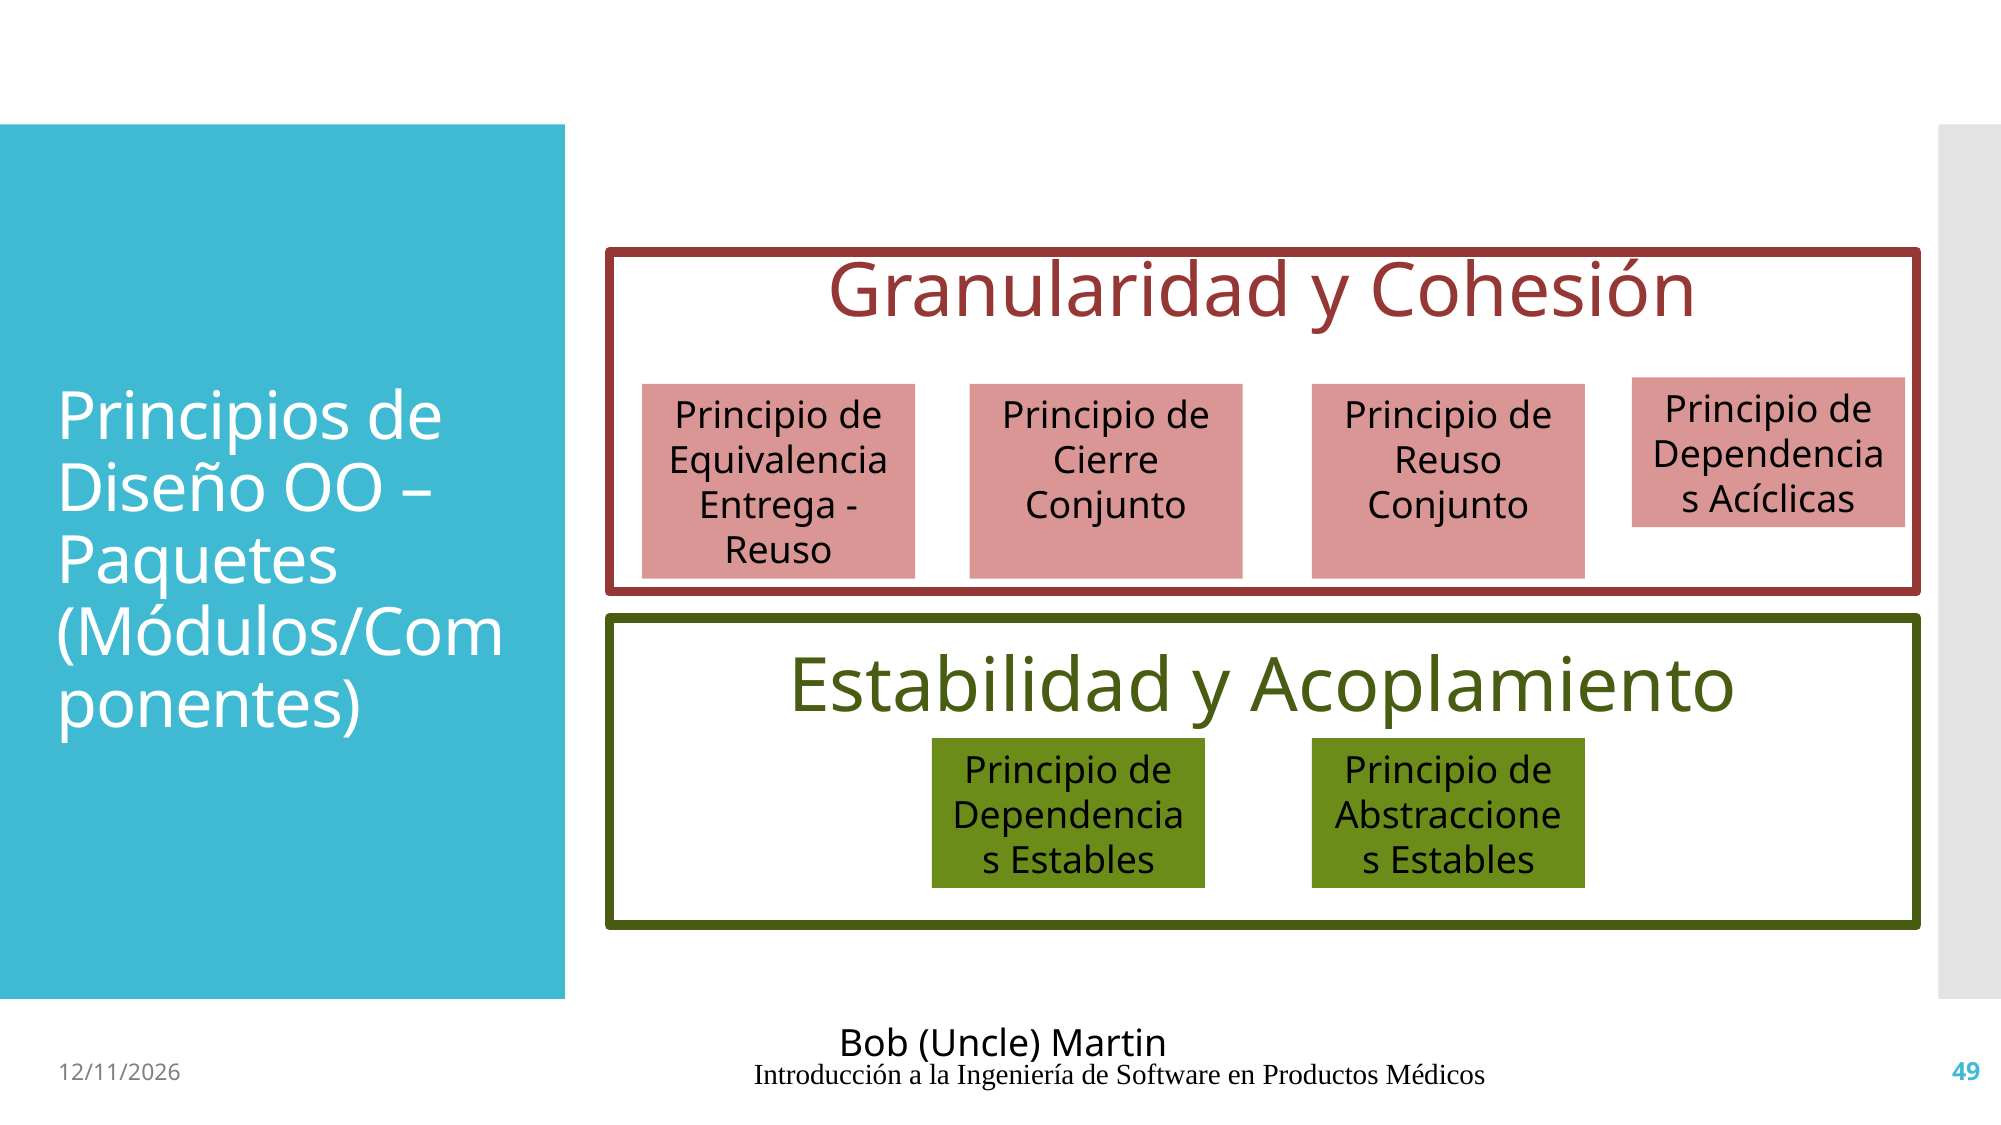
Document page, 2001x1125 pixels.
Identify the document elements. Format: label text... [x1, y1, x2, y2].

text_box Principio de Reuso Conjunto [1311, 383, 1585, 579]
text_box Principio de Equivalencia Entrega - Reuso [642, 383, 916, 579]
text_box Estabilidad y Acoplamiento [609, 617, 1917, 926]
text_box Principio de Cierre Conjunto [969, 383, 1243, 579]
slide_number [43, 1042, 493, 1103]
title Principios de Diseño OO – Paquetes (Módulos/Componentes) [41, 184, 525, 940]
slide_number 49 [1744, 1042, 1996, 1103]
footer Introducción a la Ingeniería de Software en Productos Médicos [634, 1042, 1605, 1103]
text_box Principio de Dependencias Estables [931, 738, 1205, 888]
text_box Principio de Dependencias Acíclicas [1631, 377, 1906, 528]
text_box Principio de Abstracciones Estables [1311, 738, 1585, 888]
text_box Granularidad y Cohesión [609, 251, 1917, 592]
text_box Bob (Uncle) Martin [824, 1011, 1183, 1071]
